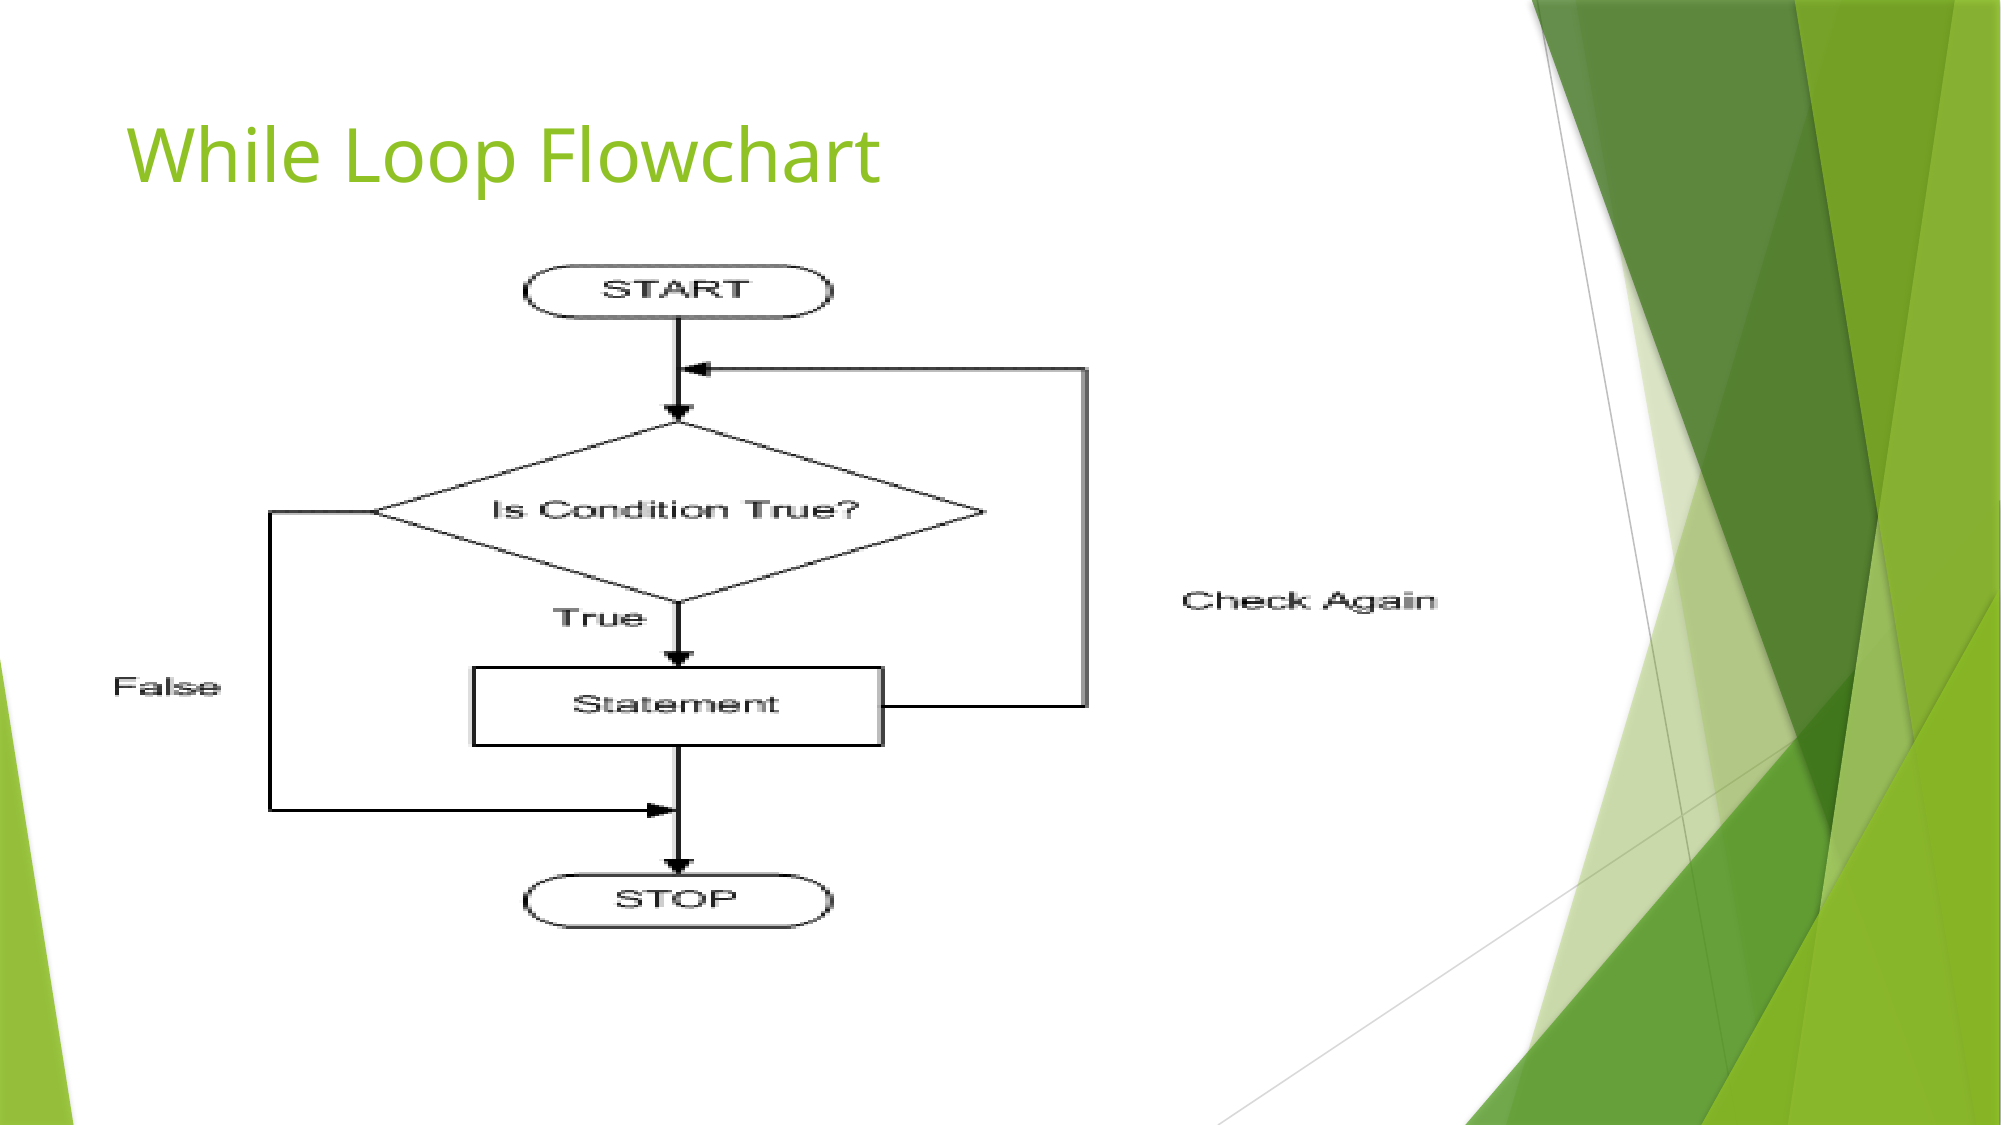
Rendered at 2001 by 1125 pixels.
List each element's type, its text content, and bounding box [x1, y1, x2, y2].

title While Loop Flowchart [111, 99, 1522, 233]
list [110, 264, 1443, 930]
